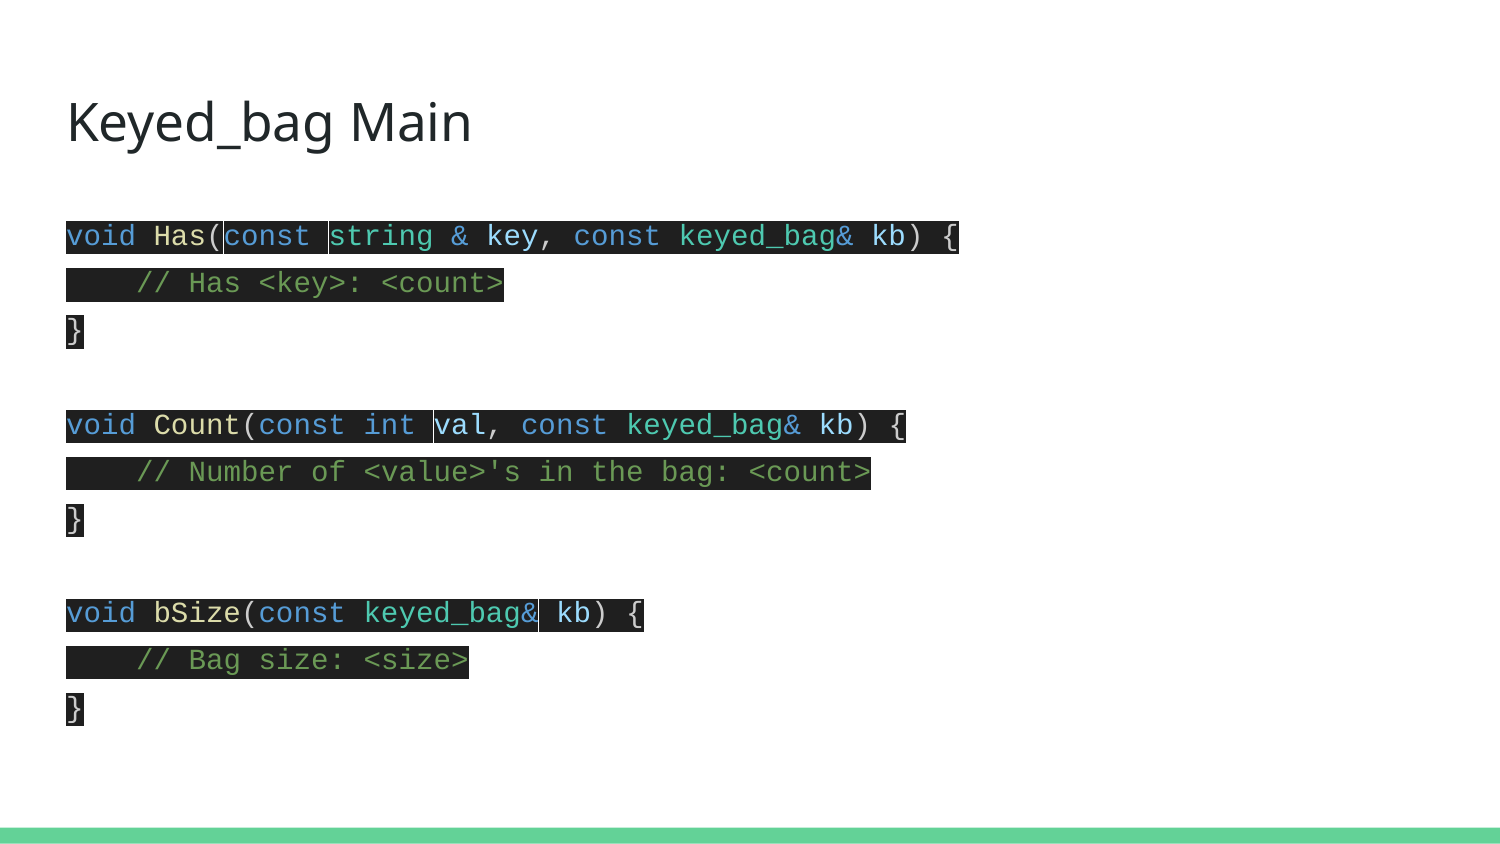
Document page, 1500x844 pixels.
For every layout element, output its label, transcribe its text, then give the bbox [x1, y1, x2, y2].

title Keyed_bag Main [51, 72, 1449, 167]
list void Has(const string & key, const keyed_bag& kb) { // Has <key>: <count> } void Count(const int val, const keyed_bag& kb) { // Number of <value>'s in the bag: <count> } void bSize(const keyed_bag& kb) { // Bag size: <size> } [51, 189, 1449, 750]
